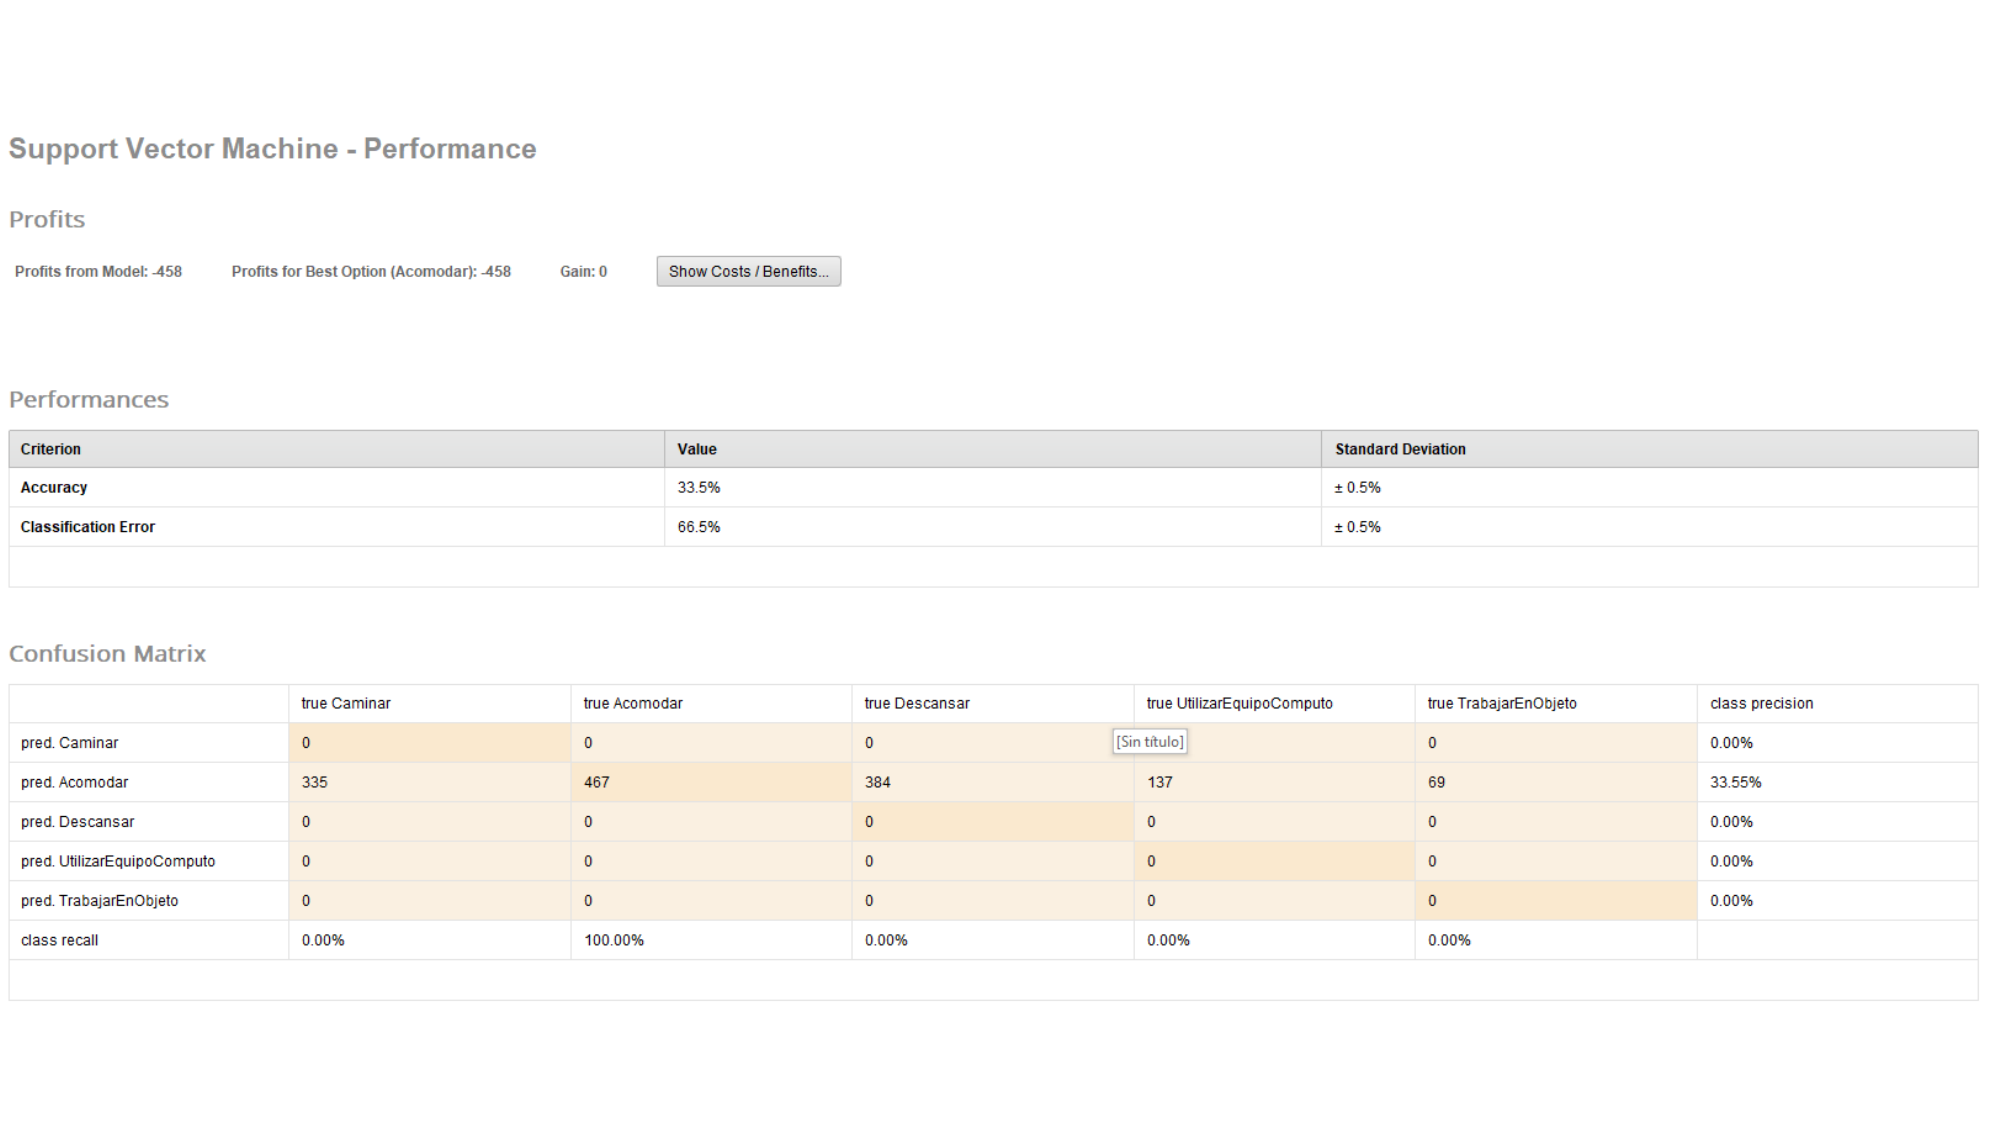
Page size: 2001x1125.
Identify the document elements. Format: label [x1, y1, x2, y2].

picture [0, 119, 2000, 1006]
